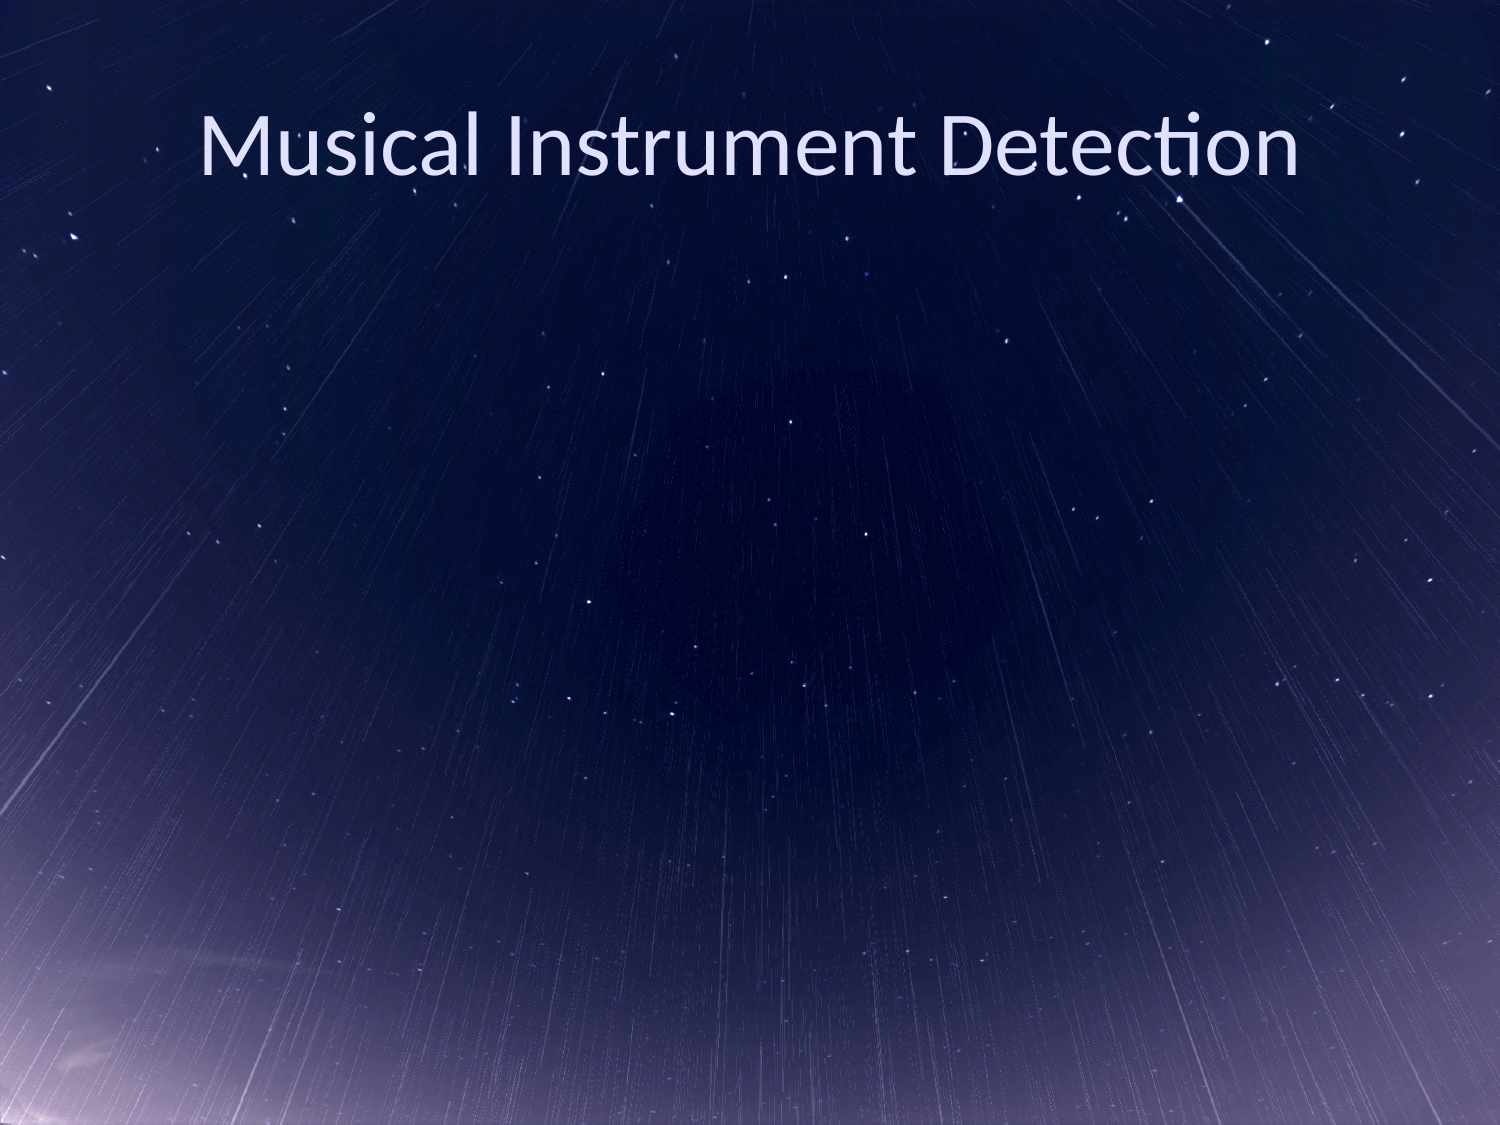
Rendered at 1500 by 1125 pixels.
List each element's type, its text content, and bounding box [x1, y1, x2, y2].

title Musical Instrument Detection [75, 45, 1425, 233]
picture [0, 0, 1500, 1125]
